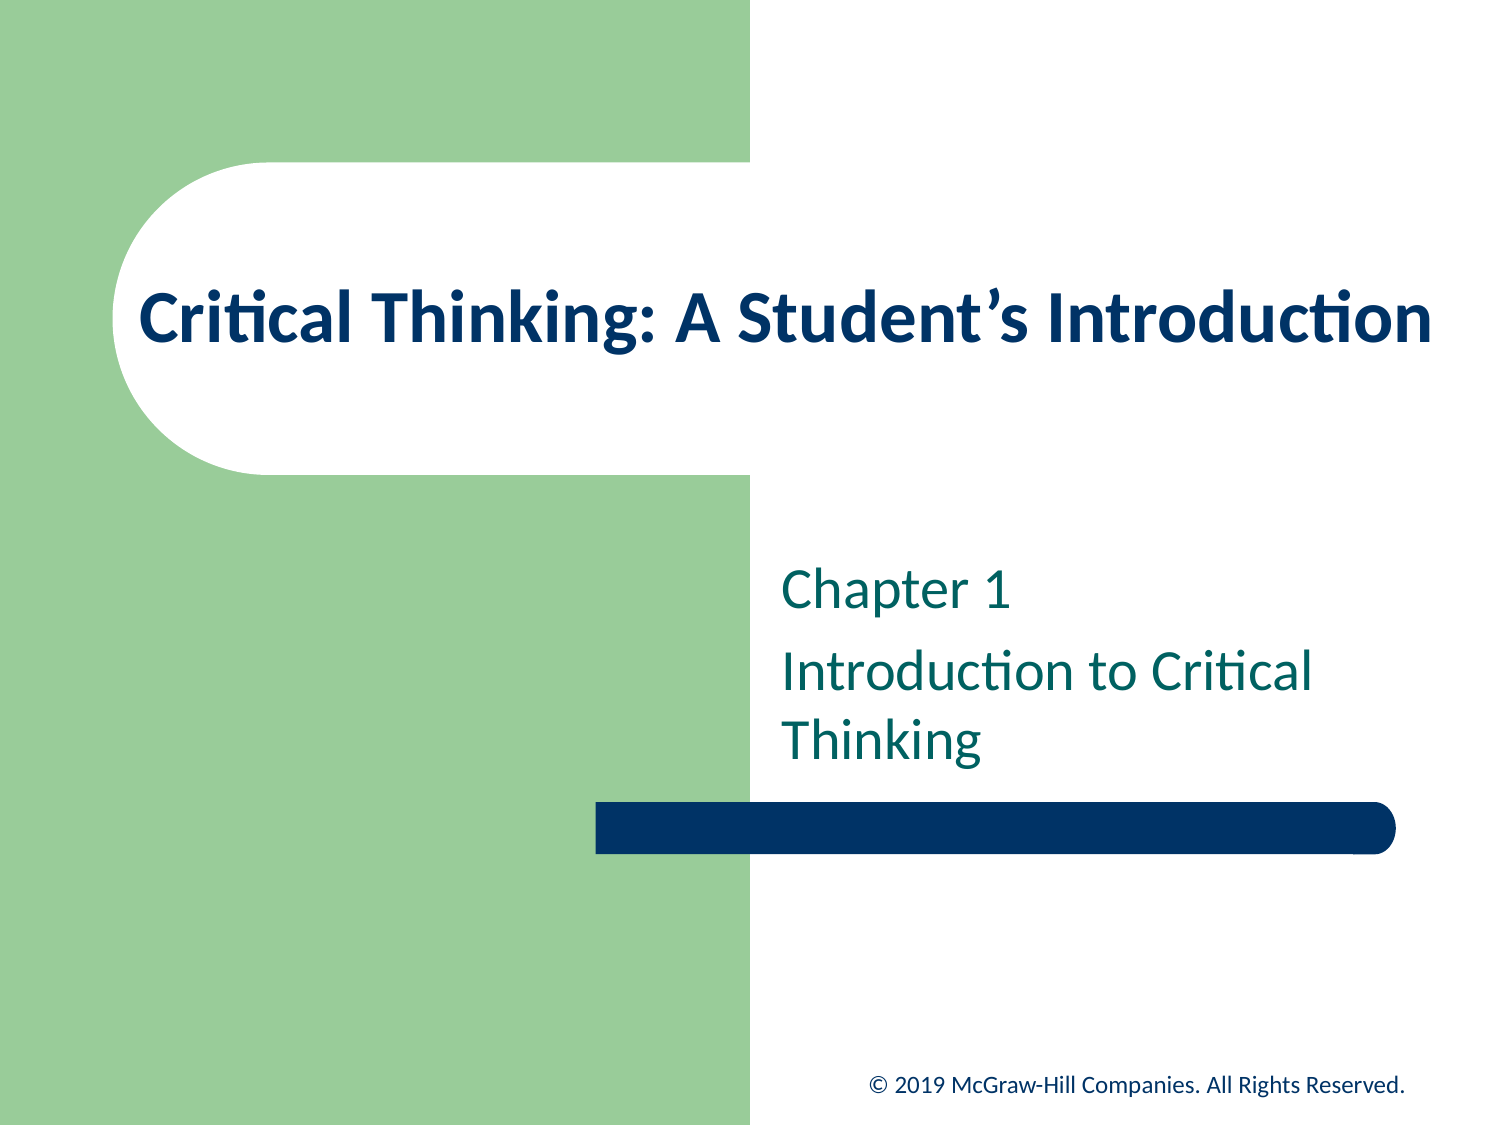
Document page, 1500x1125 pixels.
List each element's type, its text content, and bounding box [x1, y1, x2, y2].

subtitle Chapter 1 Introduction to Critical Thinking [766, 480, 1425, 780]
title Critical Thinking: A Student’s Introduction [112, 162, 1463, 475]
list © 2019 McGraw-Hill Companies. All Rights Reserved. [850, 1061, 1425, 1112]
